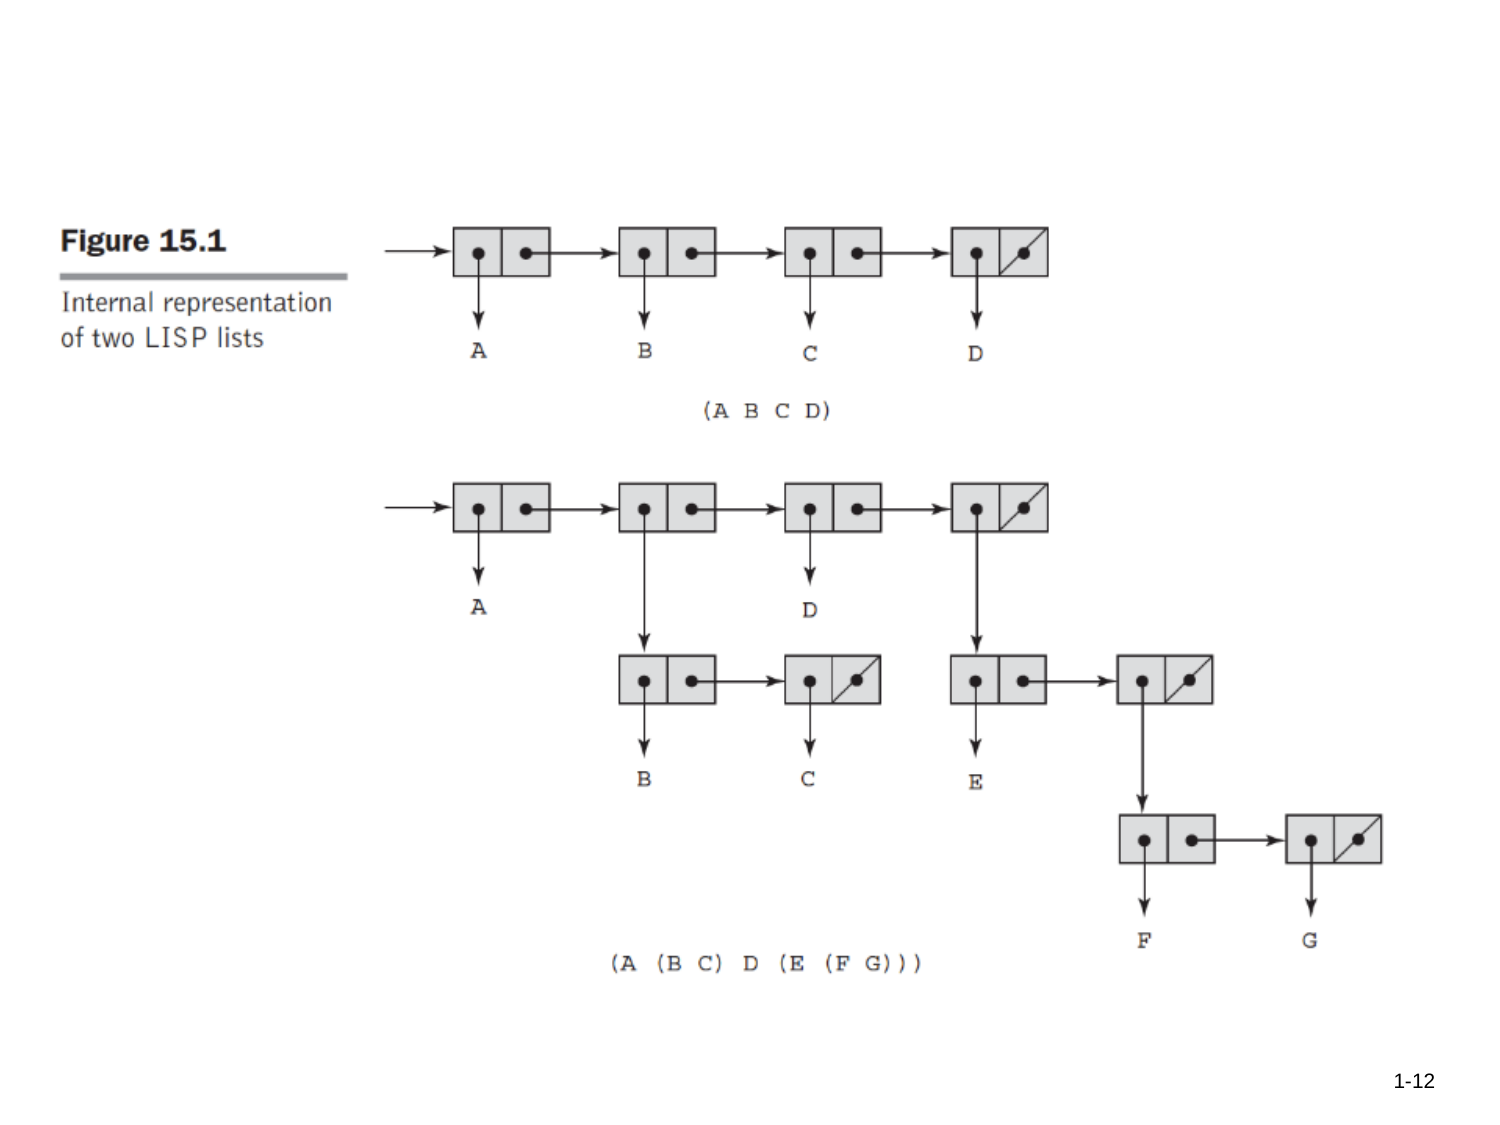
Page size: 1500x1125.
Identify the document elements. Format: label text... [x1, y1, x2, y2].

picture [37, 191, 1465, 1026]
slide_number 1-12 [1137, 1033, 1451, 1101]
